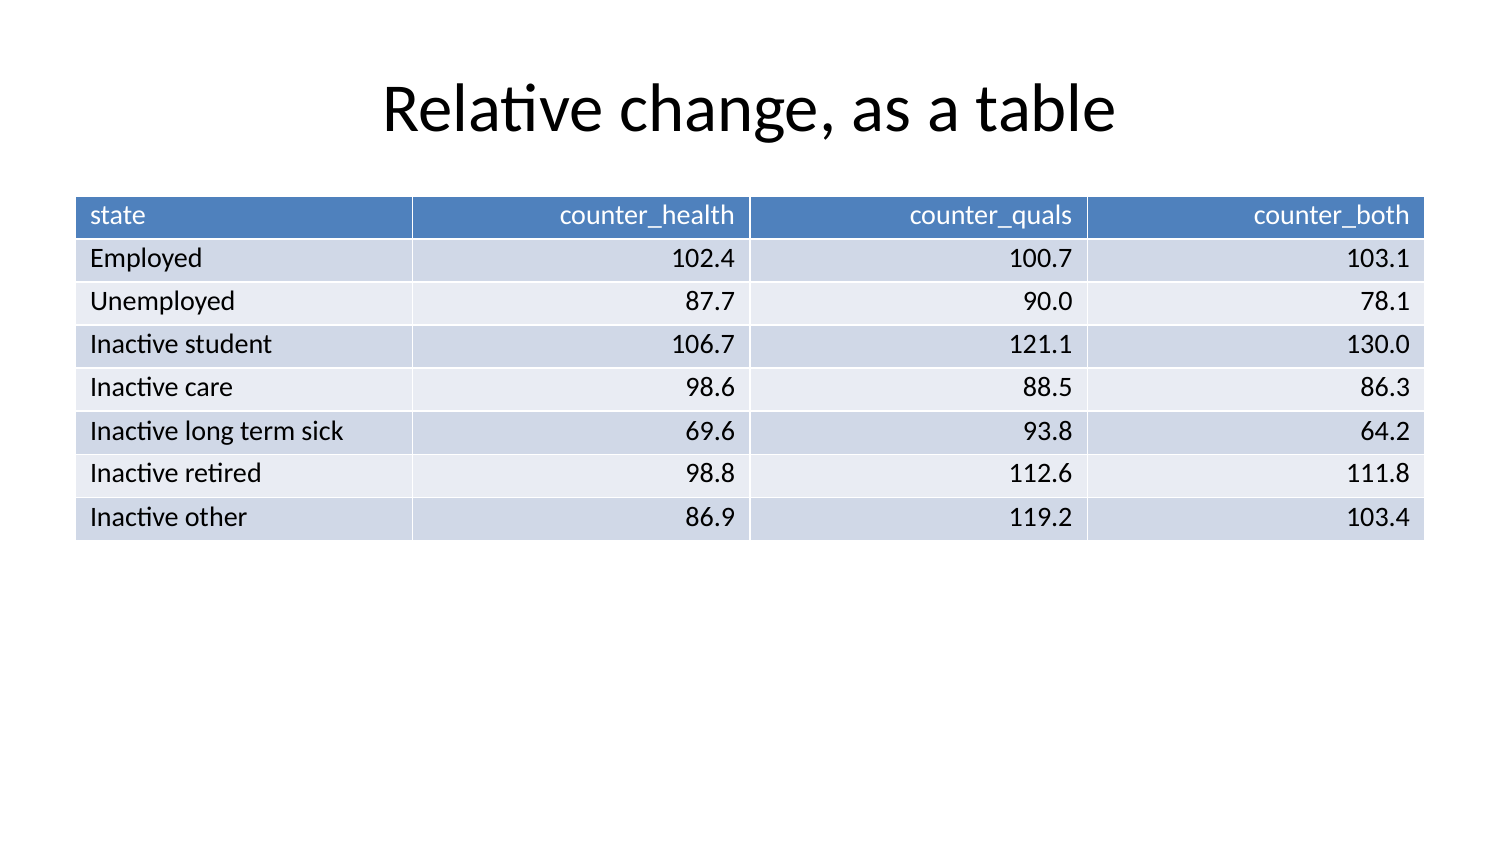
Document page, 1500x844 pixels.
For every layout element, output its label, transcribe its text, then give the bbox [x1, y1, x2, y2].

table_cell 69.6 [413, 412, 749, 454]
table_cell 64.2 [1088, 412, 1424, 454]
table_cell 90.0 [751, 283, 1087, 324]
table_cell 112.6 [751, 455, 1087, 497]
table_header counter_health [413, 197, 749, 238]
table_cell 88.5 [751, 369, 1087, 410]
table_header counter_both [1088, 197, 1424, 238]
table_cell 87.7 [413, 283, 749, 324]
table_cell 86.9 [413, 498, 749, 540]
table_cell 103.4 [1088, 498, 1424, 540]
table_cell 78.1 [1088, 283, 1424, 324]
table_header state [76, 197, 412, 238]
table_cell Employed [76, 240, 412, 281]
table_cell Inactive care [76, 369, 412, 410]
table_cell 111.8 [1088, 455, 1424, 497]
table_cell Inactive long term sick [76, 412, 412, 454]
table_cell 119.2 [751, 498, 1087, 540]
table_cell 100.7 [751, 240, 1087, 281]
table_cell 98.6 [413, 369, 749, 410]
table_cell 86.3 [1088, 369, 1424, 410]
table_cell 98.8 [413, 455, 749, 497]
table_header counter_quals [751, 197, 1087, 238]
table_cell 102.4 [413, 240, 749, 281]
table_cell 93.8 [751, 412, 1087, 454]
table_cell 106.7 [413, 326, 749, 367]
title Relative change, as a table [75, 33, 1425, 175]
table_cell Inactive other [76, 498, 412, 540]
table_cell Unemployed [76, 283, 412, 324]
table_cell 103.1 [1088, 240, 1424, 281]
table_cell Inactive retired [76, 455, 412, 497]
table_cell 121.1 [751, 326, 1087, 367]
table_cell Inactive student [76, 326, 412, 367]
table_cell 130.0 [1088, 326, 1424, 367]
